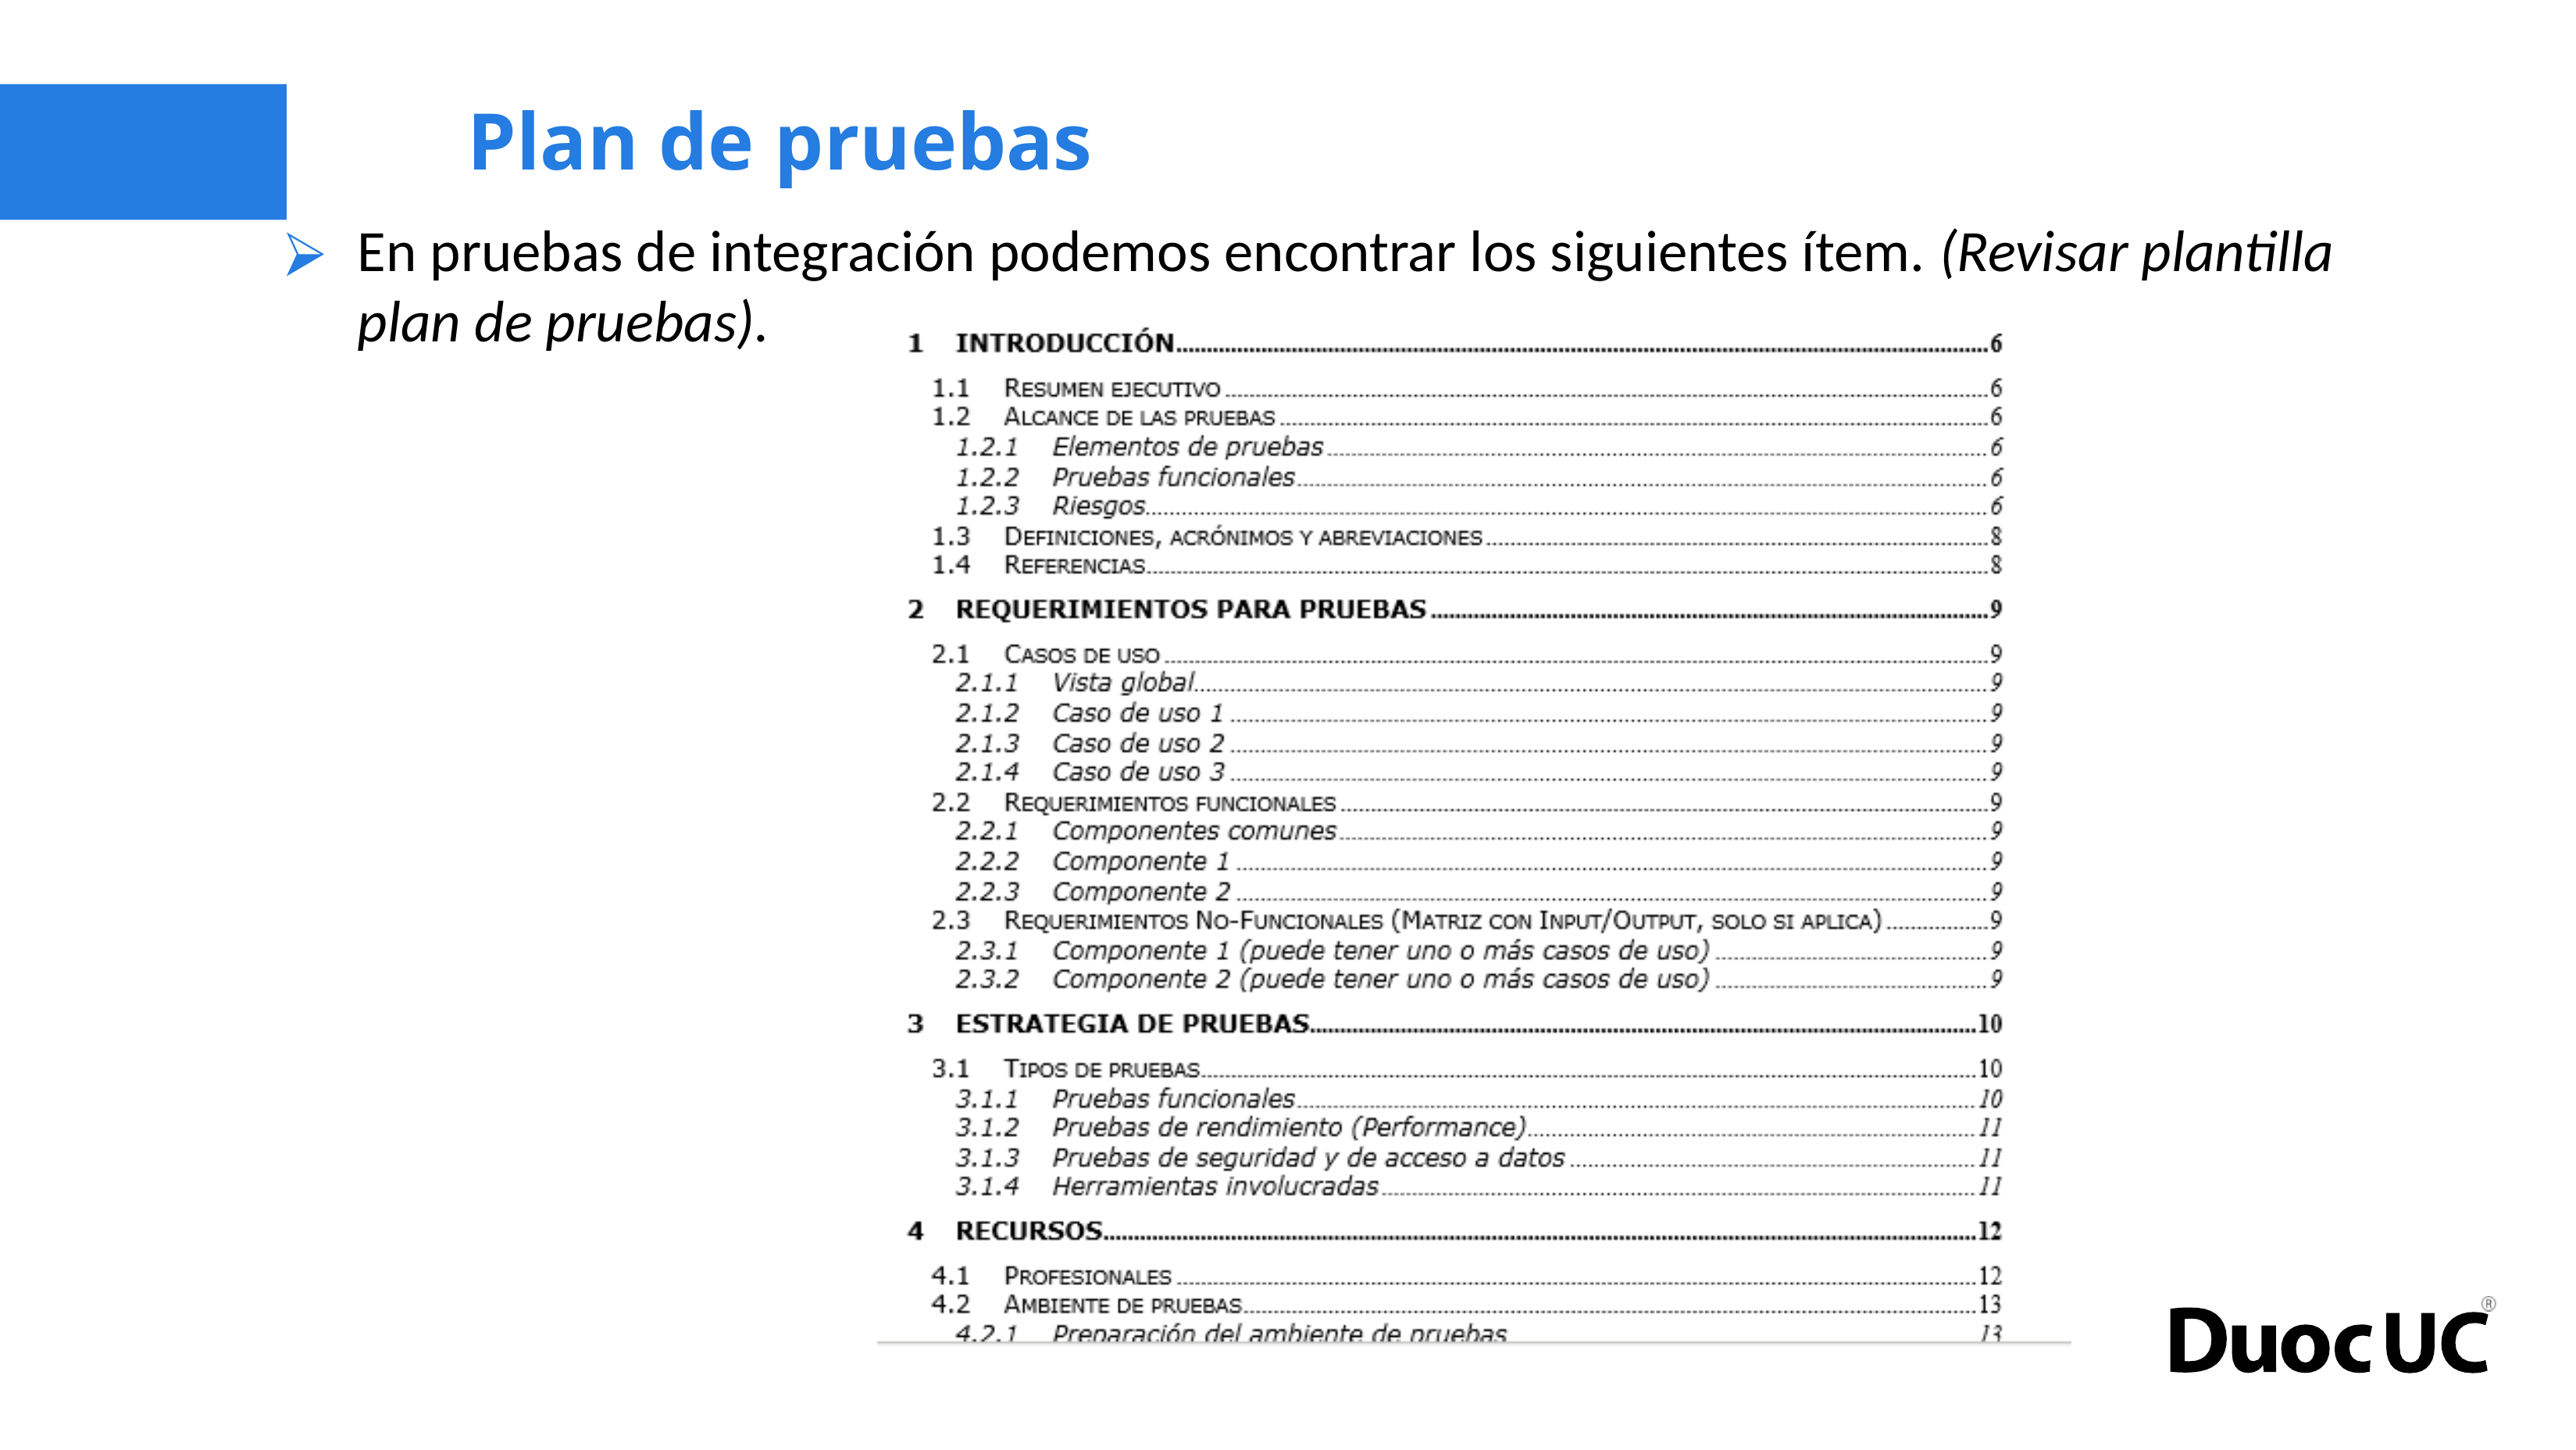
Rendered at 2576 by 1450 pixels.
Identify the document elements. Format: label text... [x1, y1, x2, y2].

text_box En pruebas de integración podemos encontrar los siguientes ítem. (Revisar plantilla plan de pruebas). [272, 207, 2382, 359]
title Plan de pruebas [311, 91, 1249, 207]
picture [877, 314, 2071, 1346]
picture [2481, 1296, 2496, 1312]
